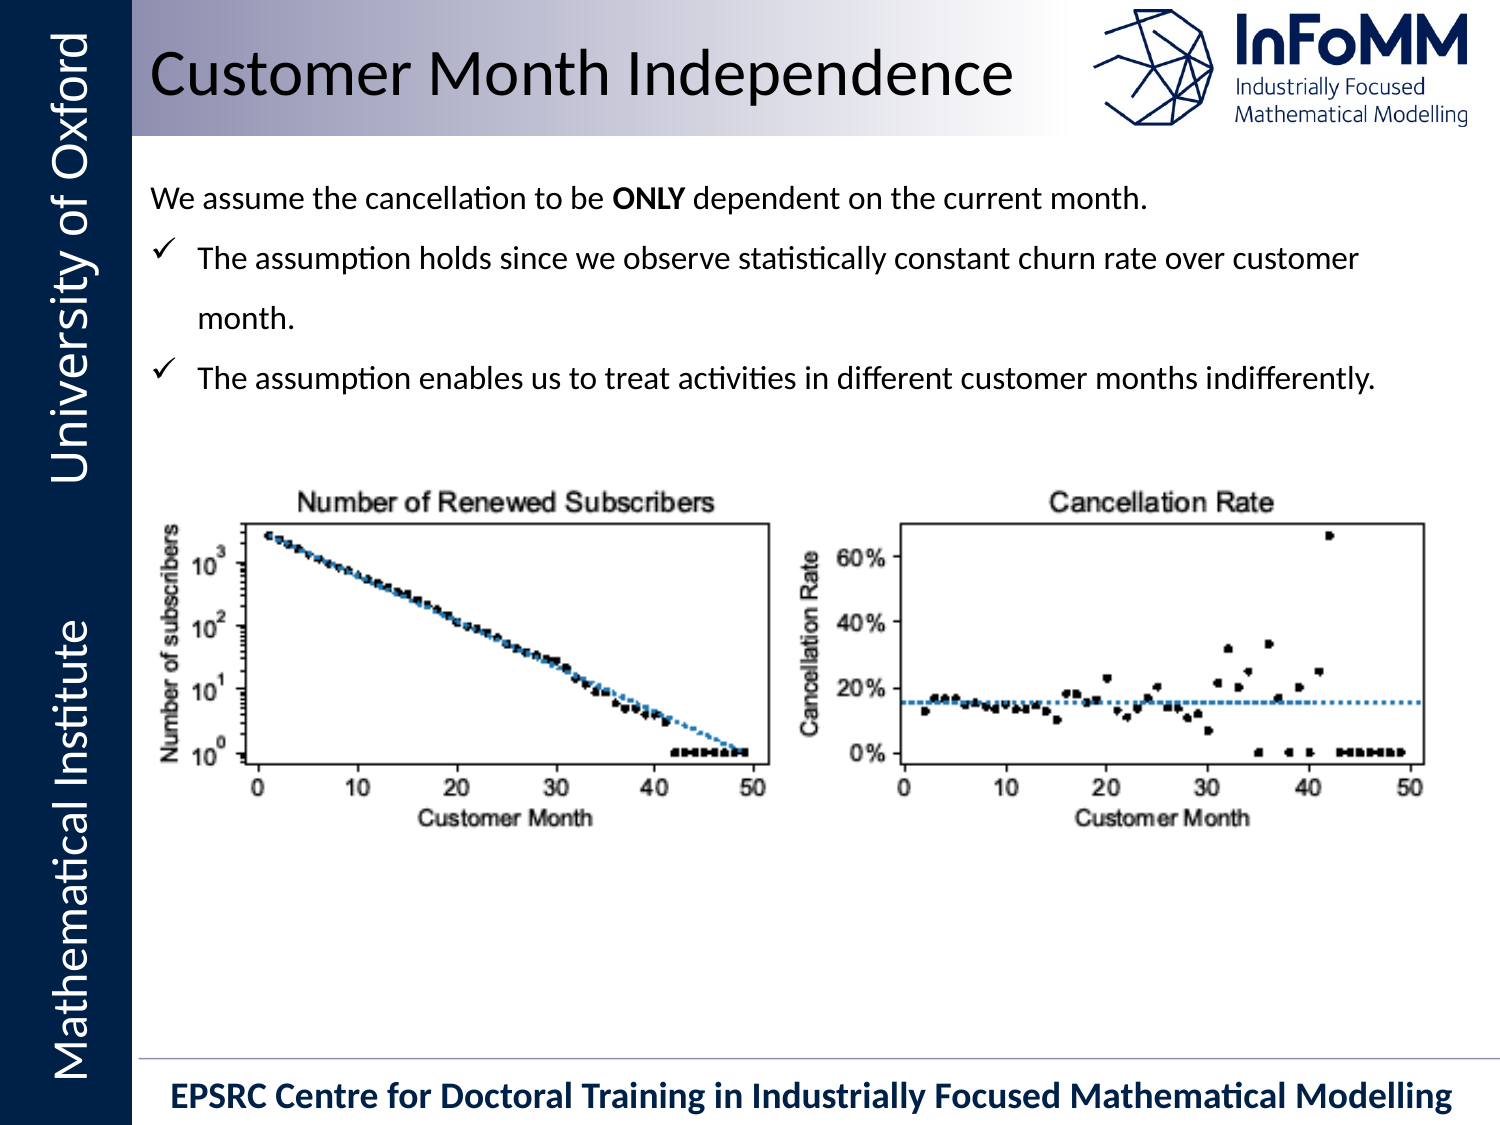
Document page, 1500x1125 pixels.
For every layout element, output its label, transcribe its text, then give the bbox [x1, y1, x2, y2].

text_box We assume the cancellation to be ONLY dependent on the current month. The assumption holds since we observe statistically constant churn rate over customer month. The assumption enables us to treat activities in different customer months indifferently. [135, 148, 1459, 404]
title Customer Month Independence [135, 0, 1093, 138]
picture [1093, 9, 1467, 127]
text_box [135, 467, 1458, 857]
